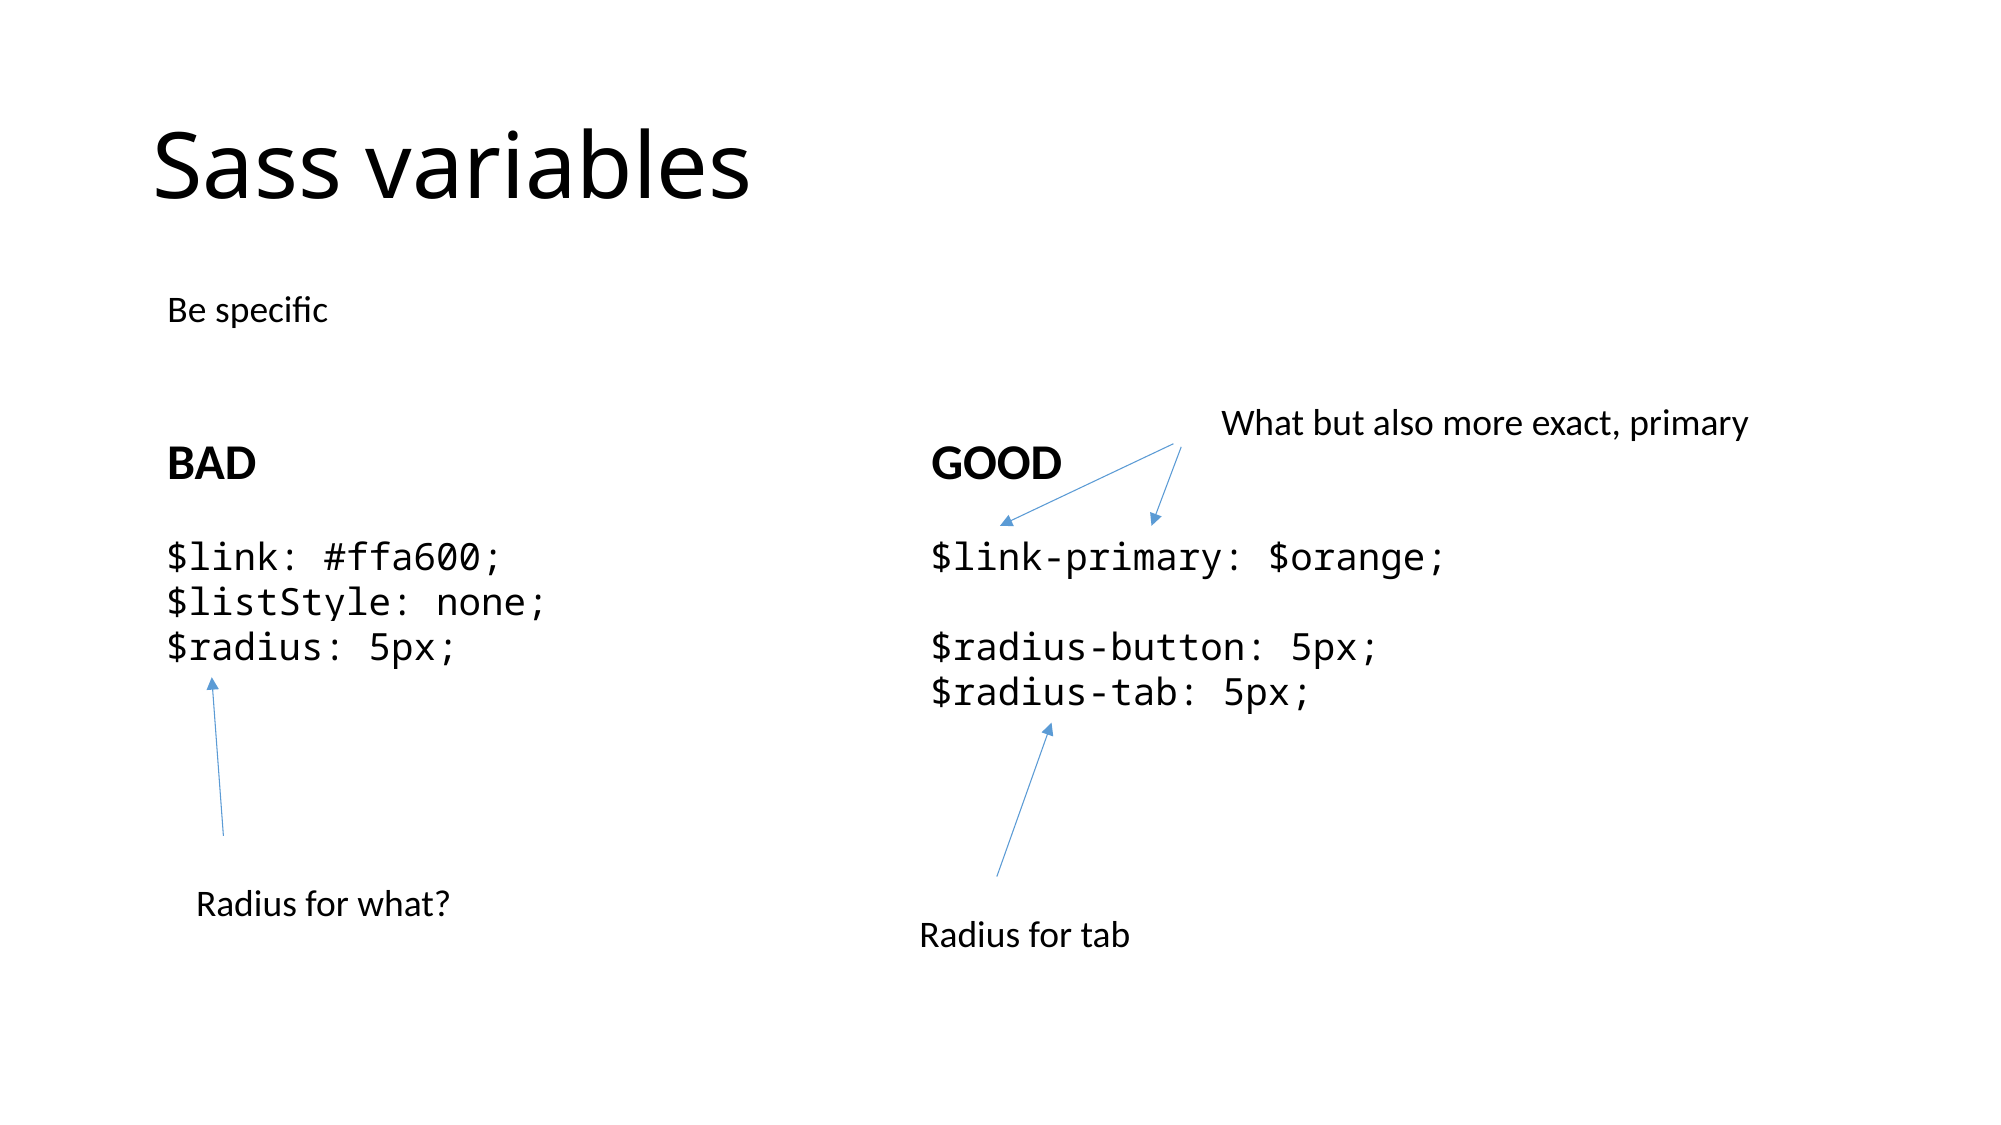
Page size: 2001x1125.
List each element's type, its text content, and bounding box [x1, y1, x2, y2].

text_box Radius for tab [904, 902, 1146, 962]
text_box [1151, 446, 1182, 526]
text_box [211, 677, 224, 836]
title Sass variables [137, 59, 1863, 278]
text_box $link-primary: $orange; $radius-button: 5px; $radius-tab: 5px; [915, 525, 1916, 721]
text_box What but also more exact, primary [1206, 390, 1765, 450]
text_box Be specific [152, 277, 344, 337]
text_box GOOD [916, 421, 1078, 497]
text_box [999, 443, 1174, 526]
text_box $link: #ffa600; $listStyle: none; $radius: 5px; [151, 525, 915, 676]
text_box BAD [152, 421, 272, 497]
text_box Radius for what? [181, 871, 467, 932]
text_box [996, 722, 1052, 877]
